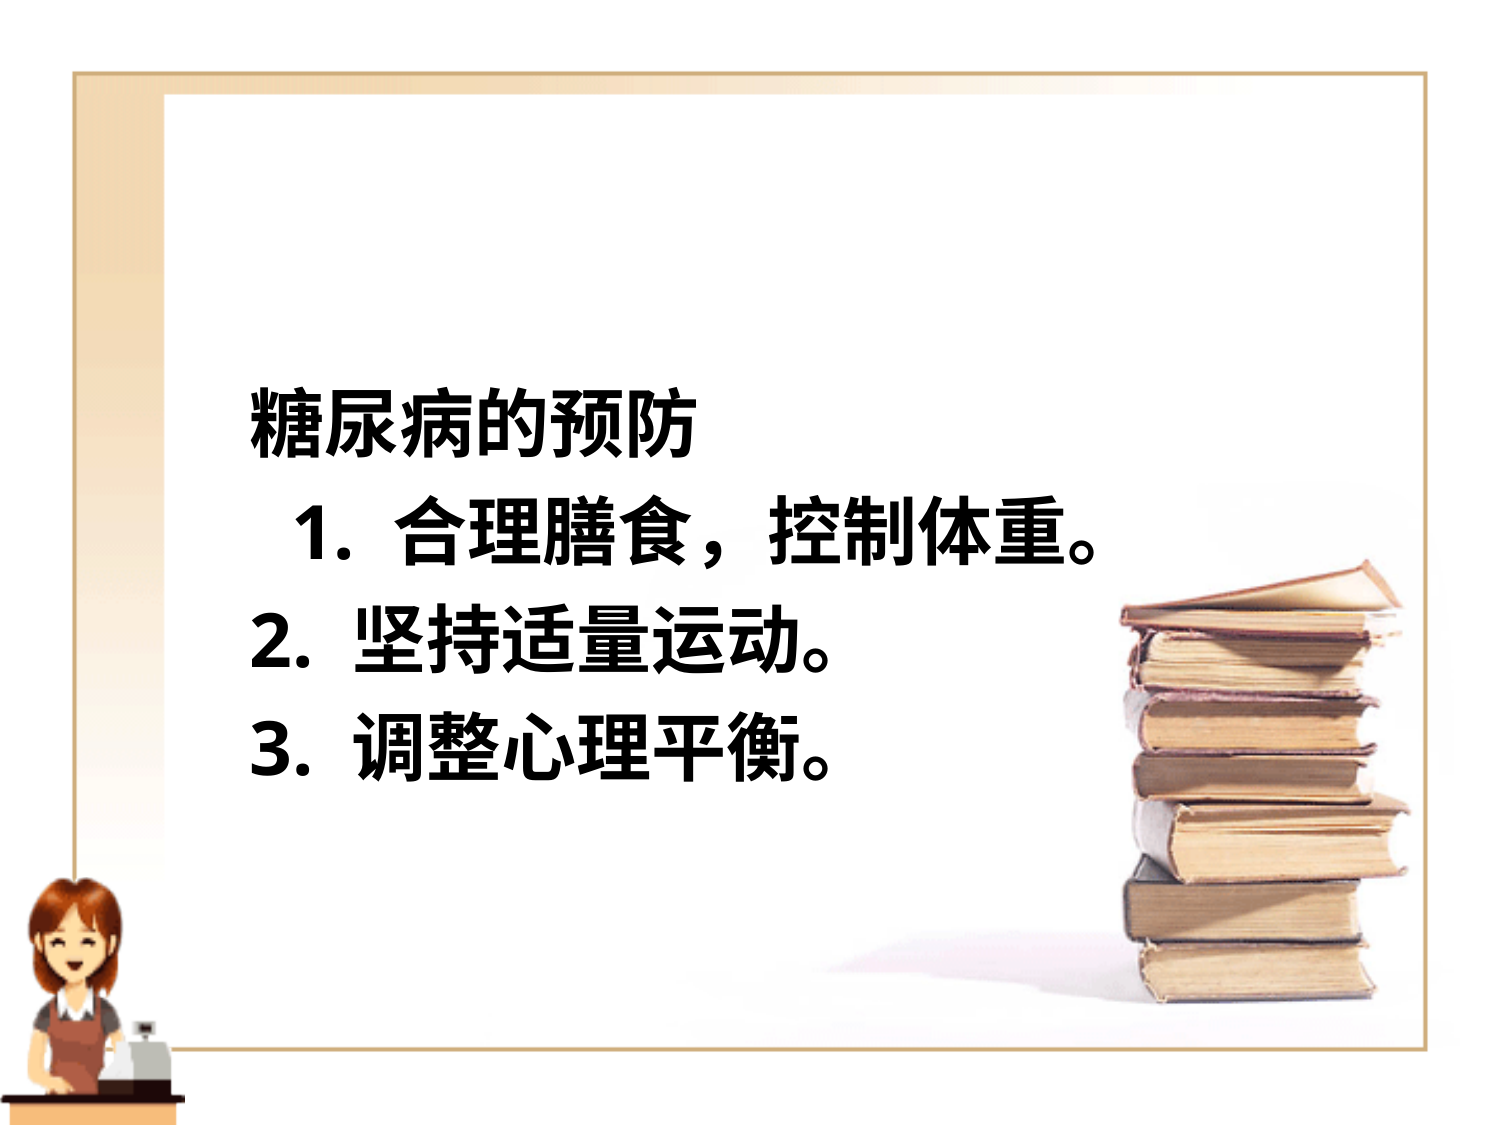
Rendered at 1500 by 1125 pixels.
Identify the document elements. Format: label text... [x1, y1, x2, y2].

title 糖尿病的预防 1. 合理膳食，控制体重。 2. 坚持适量运动。 3. 调整心理平衡。 [183, 208, 1388, 941]
picture [0, 0, 1500, 1125]
